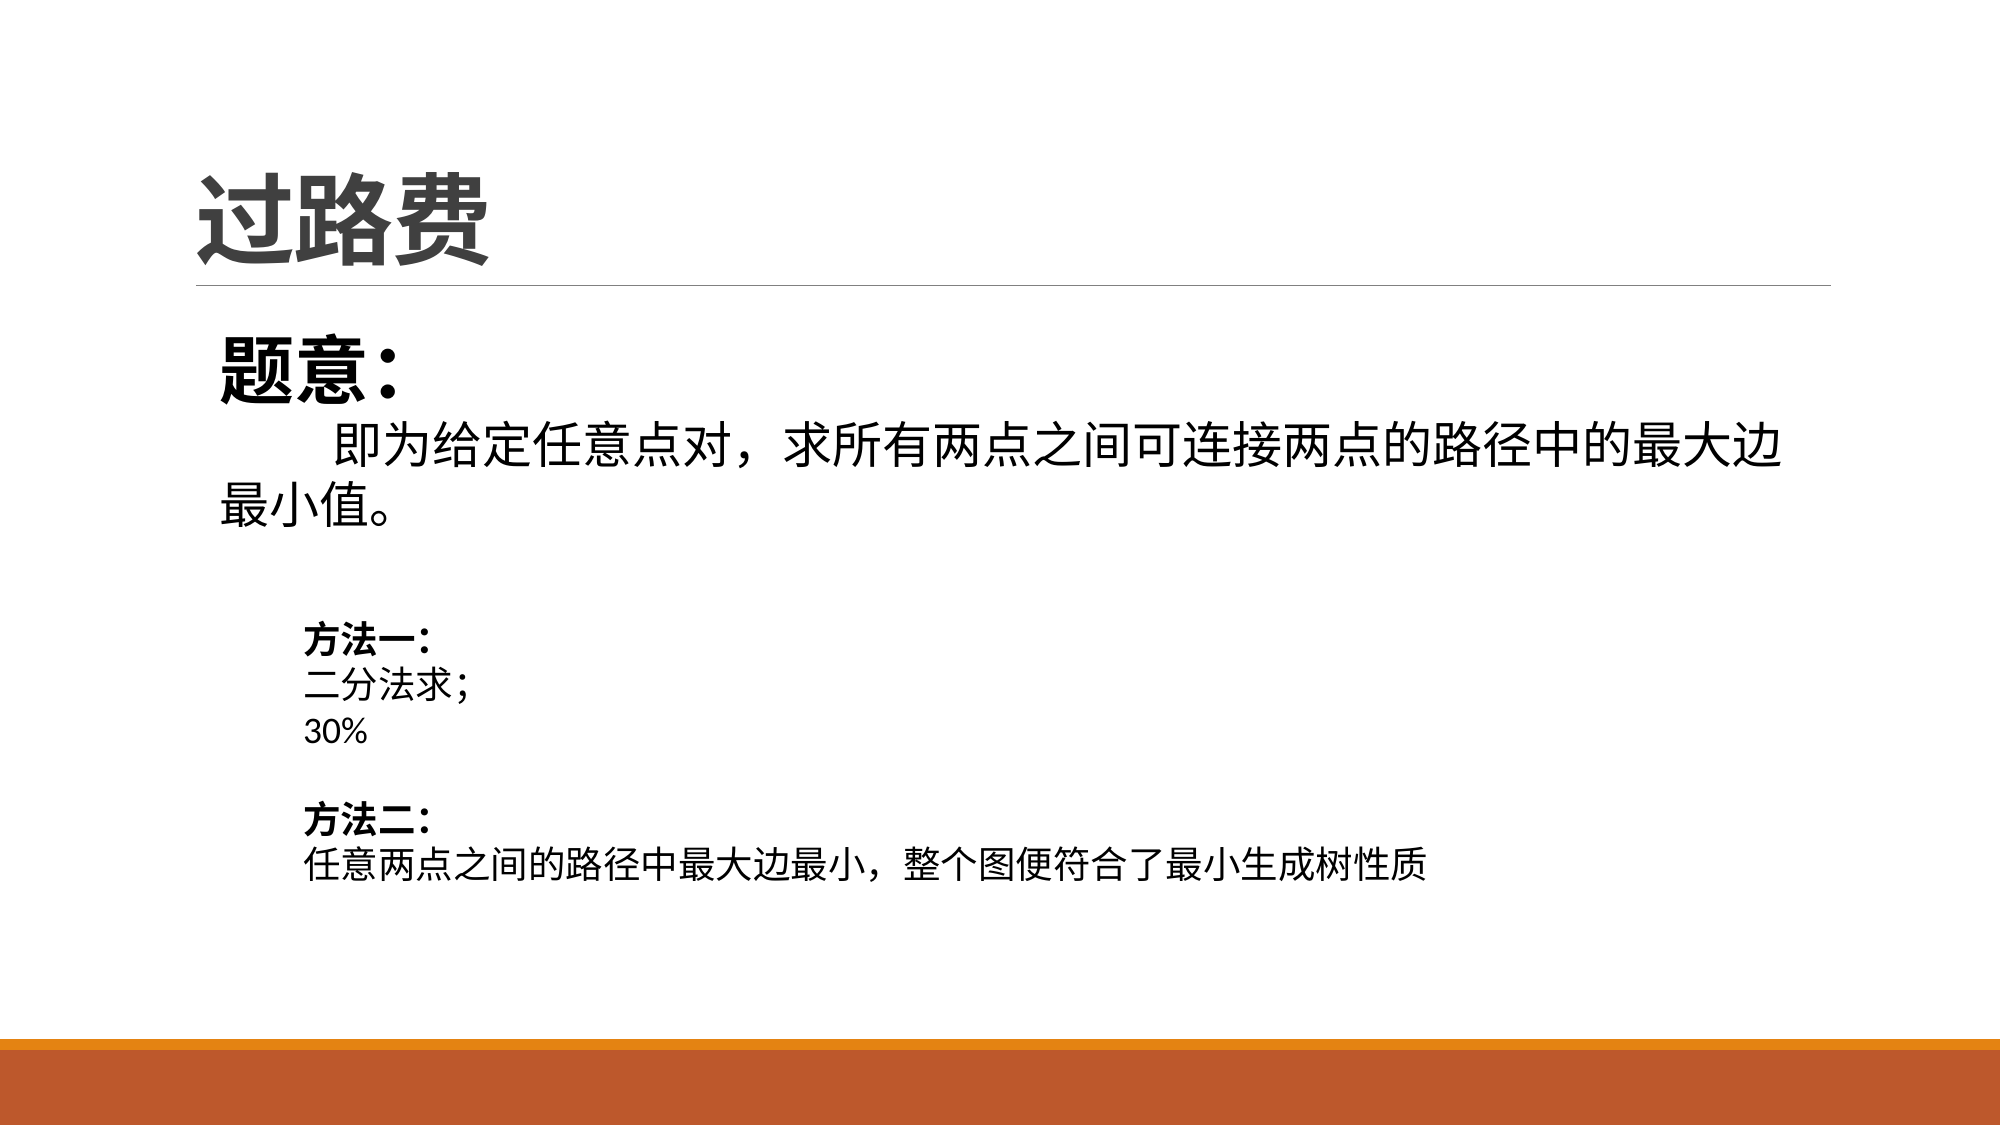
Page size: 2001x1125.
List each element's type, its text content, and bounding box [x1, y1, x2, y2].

title 过路费 [180, 47, 1830, 285]
text_box 方法一： 二分法求； 30% 方法二： 任意两点之间的路径中最大边最小，整个图便符合了最小生成树性质 [288, 608, 1578, 894]
text_box 题意： 即为给定任意点对，求所有两点之间可连接两点的路径中的最大边最小值。 [204, 315, 1830, 541]
